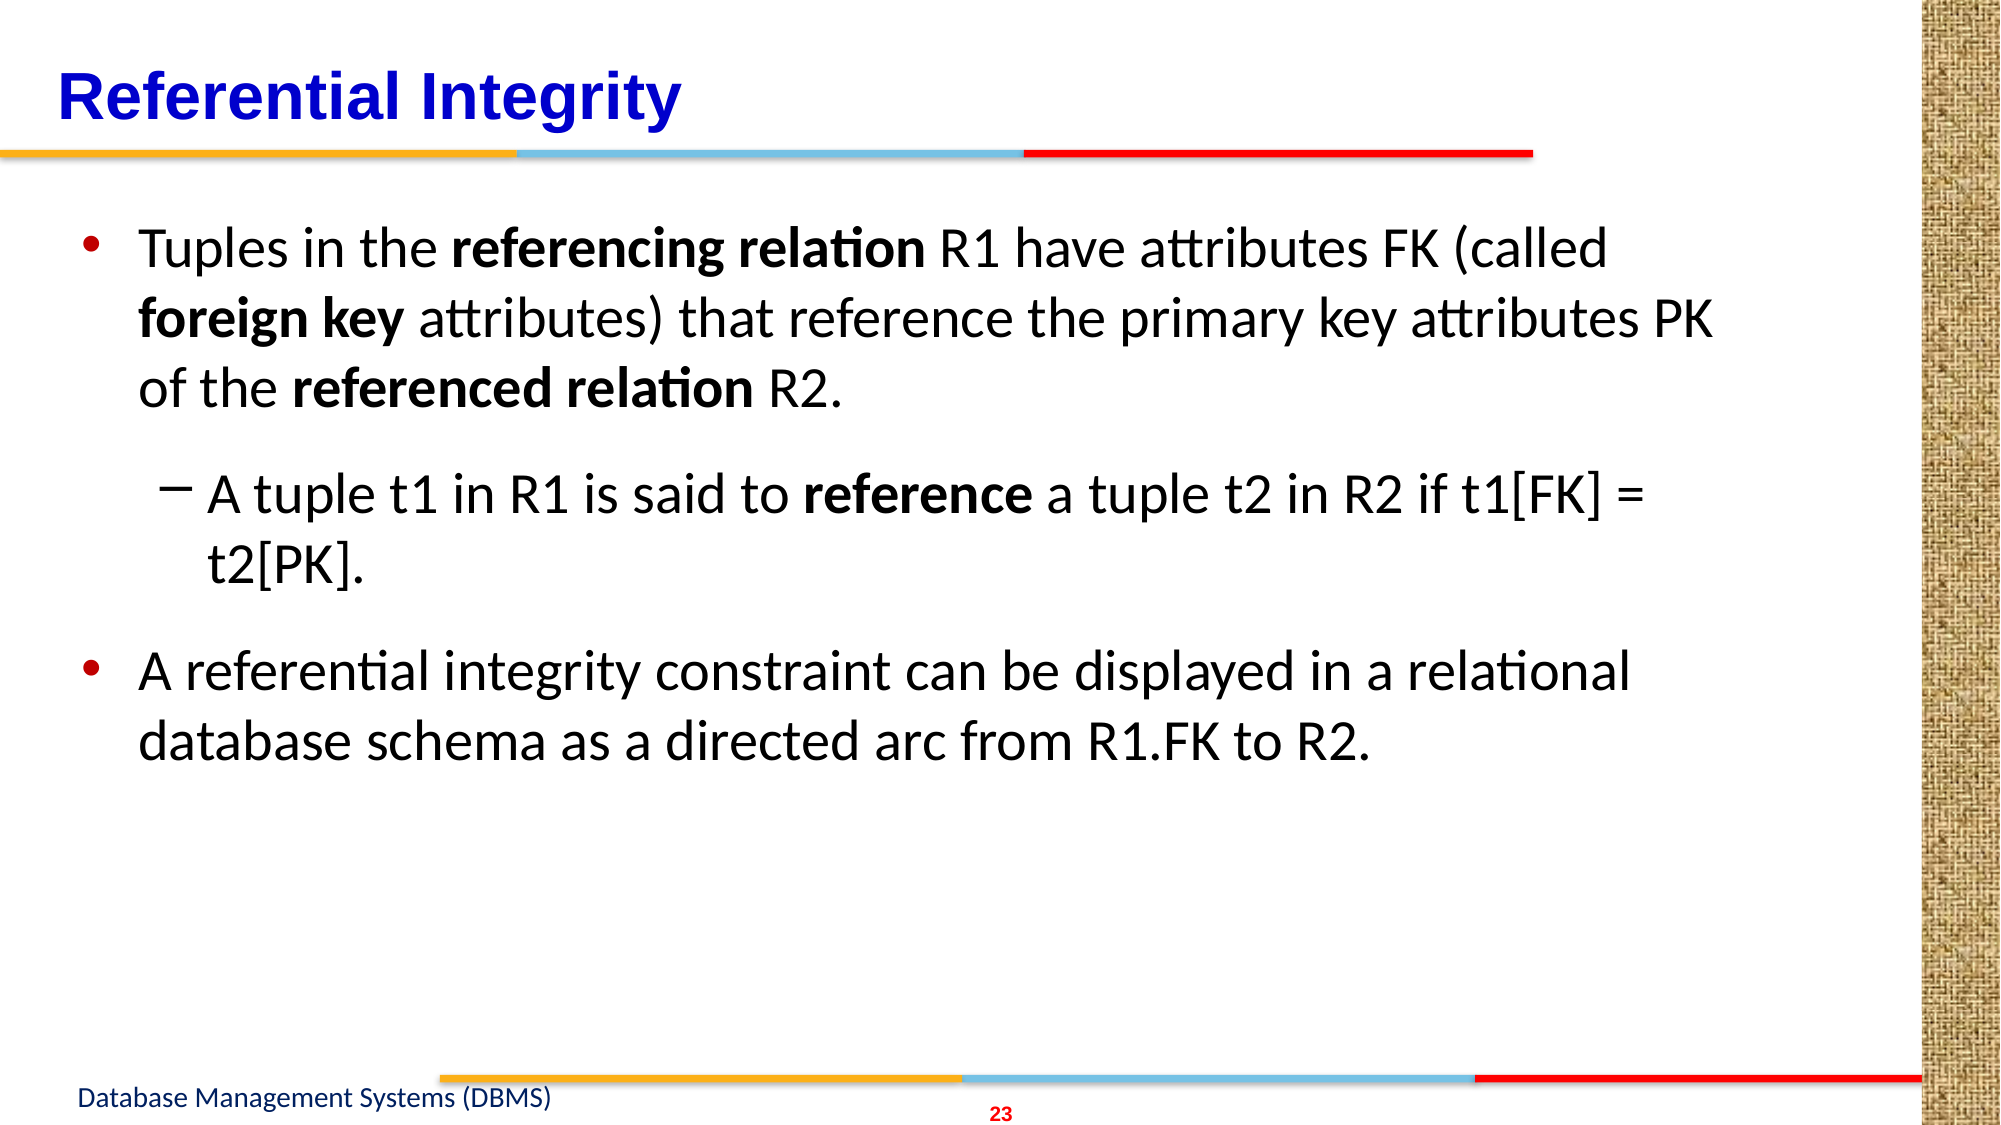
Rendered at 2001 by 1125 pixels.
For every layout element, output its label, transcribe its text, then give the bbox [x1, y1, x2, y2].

list Tuples in the referencing relation R1 have attributes FK (called foreign key attributes) that reference the primary key attributes PK of the referenced relation R2. A tuple t1 in R1 is said to reference a tuple t2 in R2 if t1[FK] = t2[PK]. A referential integrity constraint can be displayed in a relational database schema as a directed arc from R1.FK to R2. [67, 201, 1768, 944]
picture [1921, 0, 2000, 1125]
title Referential Integrity [42, 45, 1768, 263]
